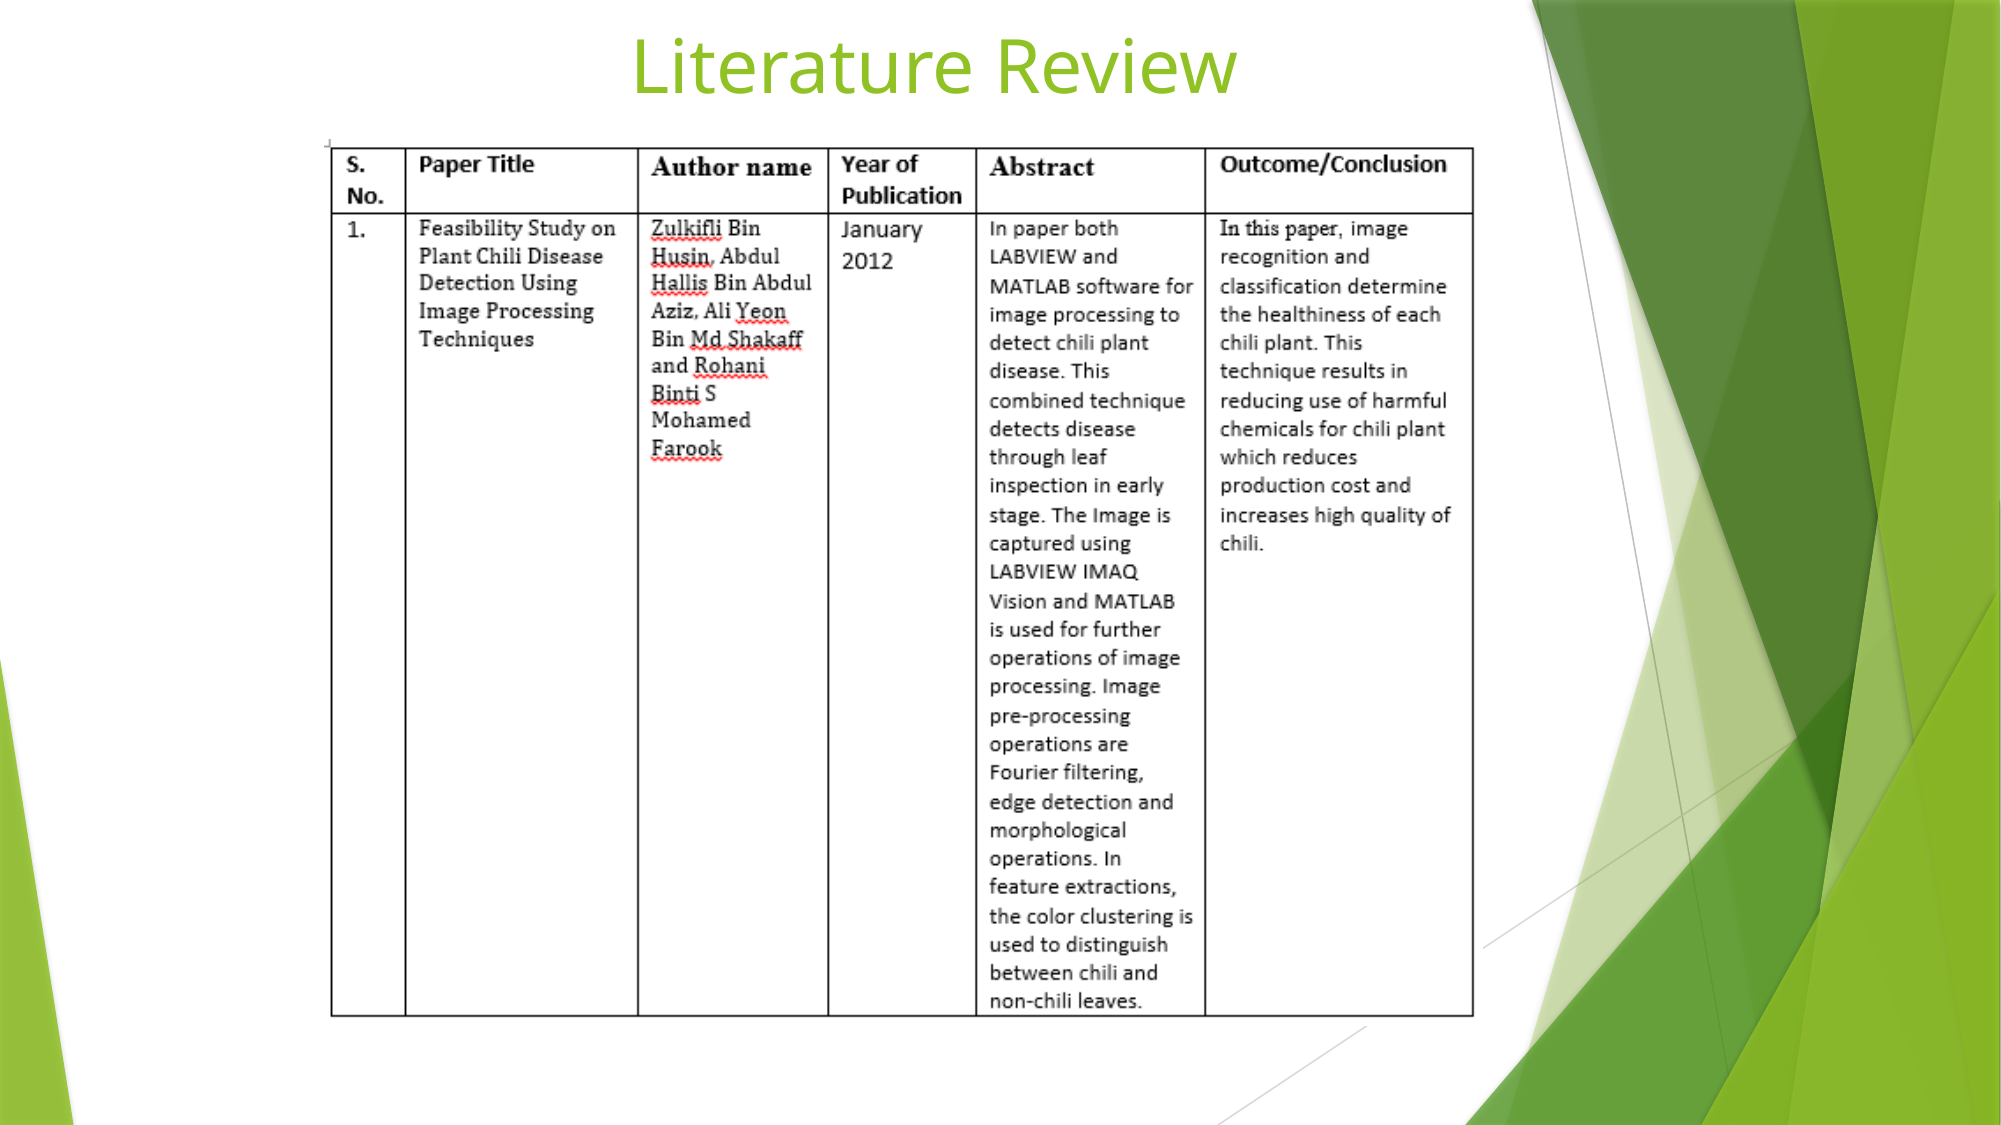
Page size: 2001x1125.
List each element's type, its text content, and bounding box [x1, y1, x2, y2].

picture [324, 138, 1483, 1027]
title Literature Review [615, 11, 1288, 126]
